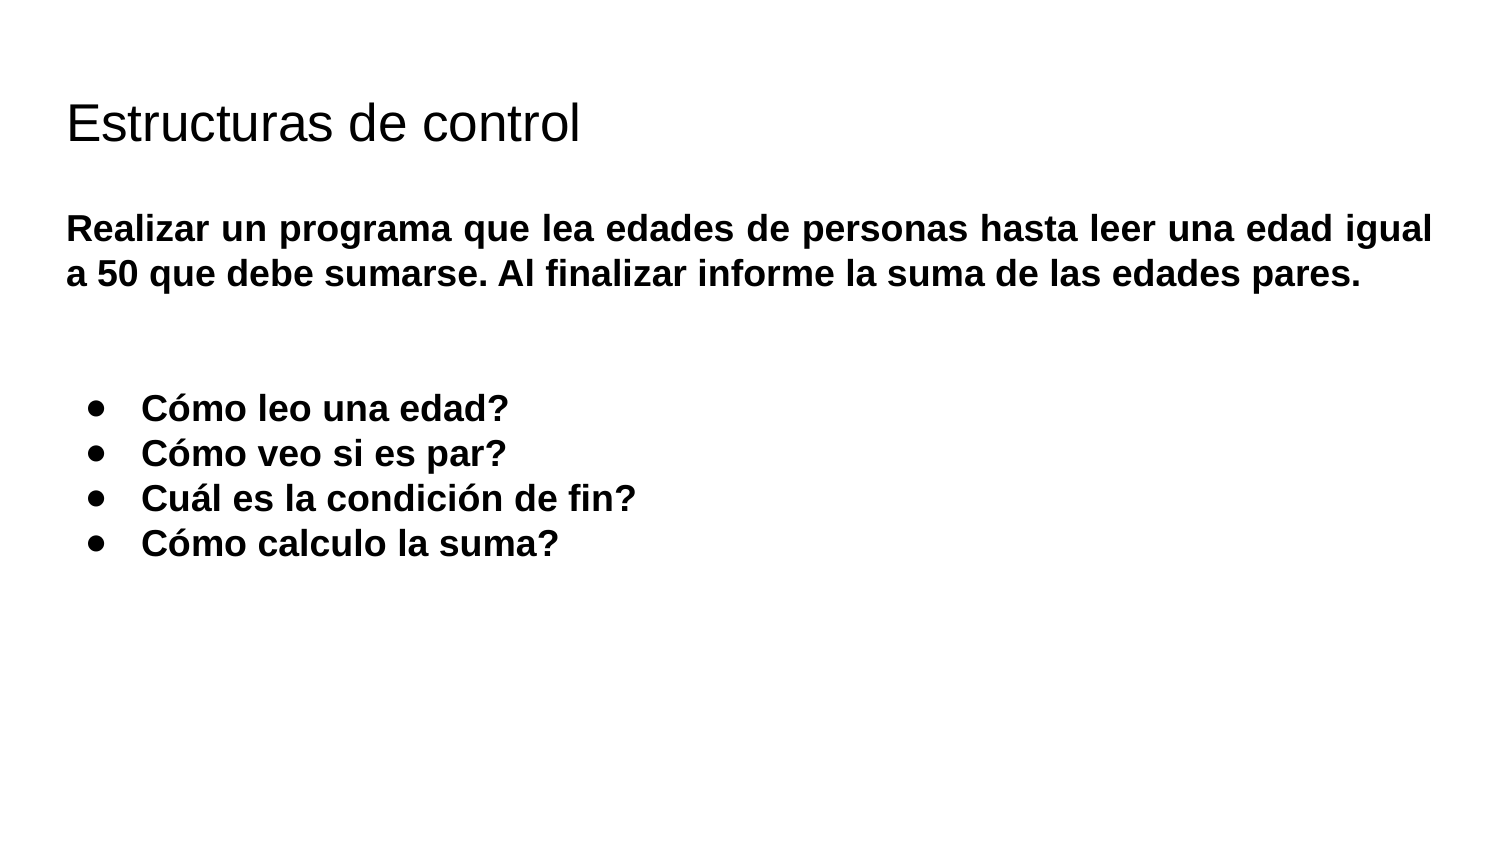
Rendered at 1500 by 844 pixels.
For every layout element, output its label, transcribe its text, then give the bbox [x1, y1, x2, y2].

list Realizar un programa que lea edades de personas hasta leer una edad igual a 50 que debe sumarse. Al finalizar informe la suma de las edades pares. Cómo leo una edad? Cómo veo si es par? Cuál es la condición de fin? Cómo calculo la suma? [51, 189, 1449, 750]
title Estructuras de control [51, 72, 1449, 167]
